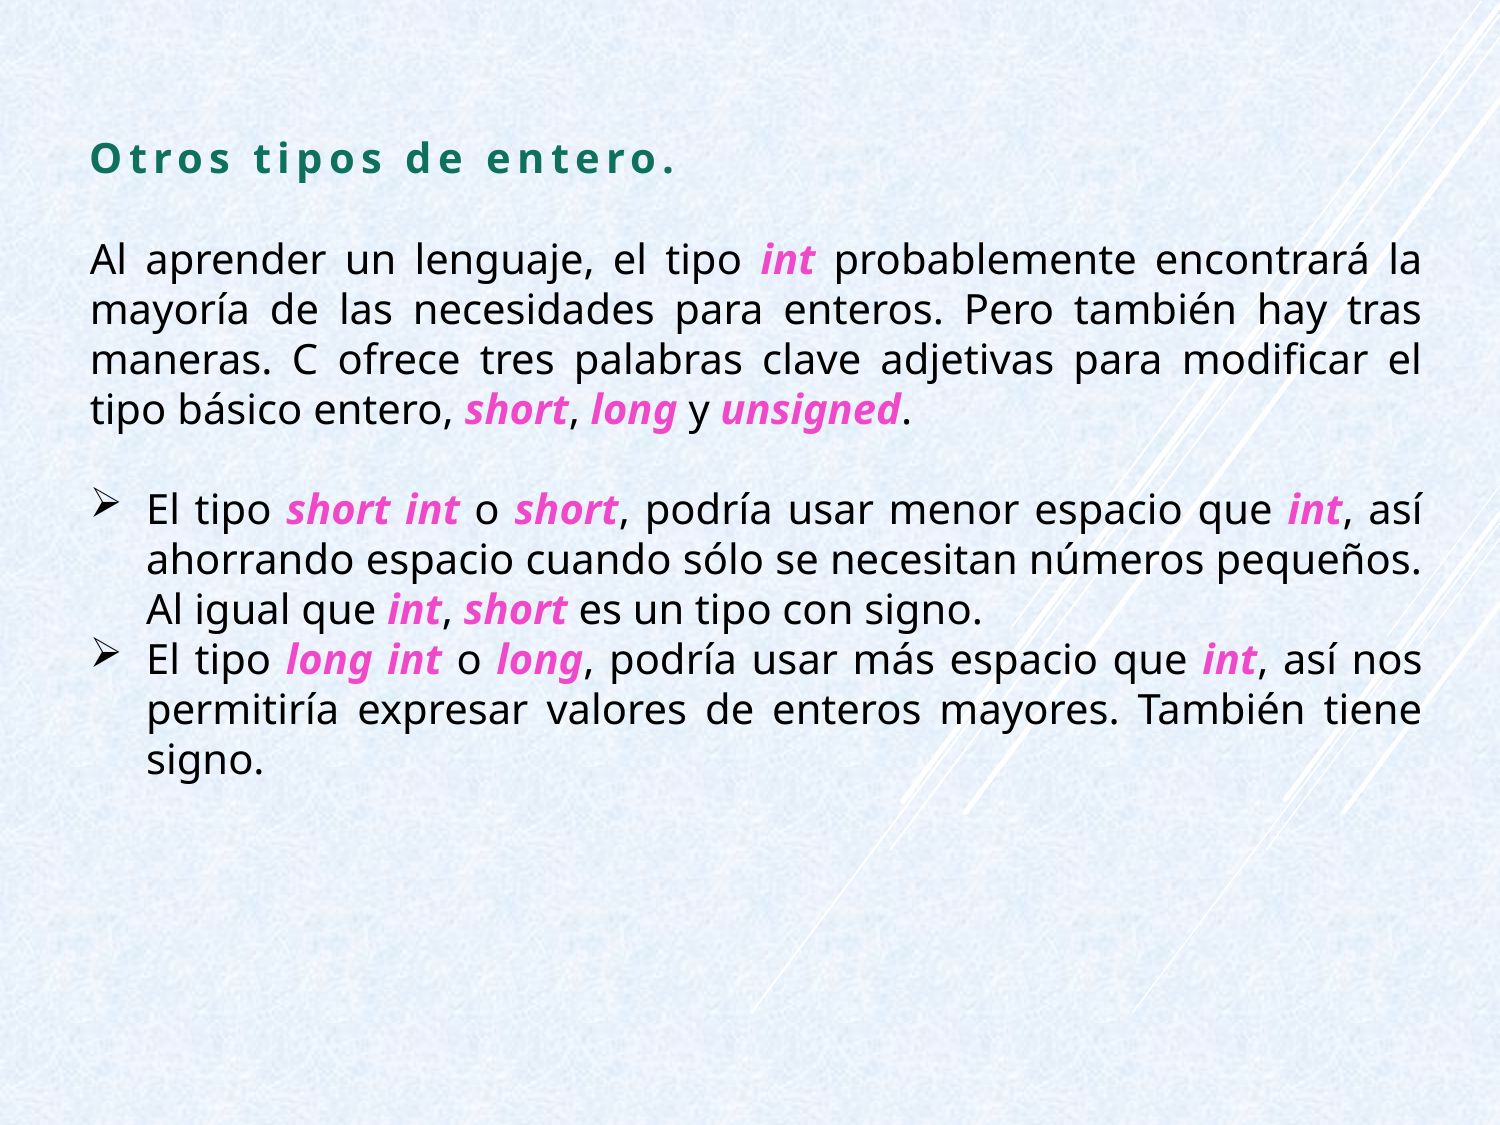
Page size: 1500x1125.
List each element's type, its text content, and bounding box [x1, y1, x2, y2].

text_box Otros tipos de entero. Al aprender un lenguaje, el tipo int probablemente encontrará la mayoría de las necesidades para enteros. Pero también hay tras maneras. C ofrece tres palabras clave adjetivas para modificar el tipo básico entero, short, long y unsigned. El tipo short int o short, podría usar menor espacio que int, así ahorrando espacio cuando sólo se necesitan números pequeños. Al igual que int, short es un tipo con signo. El tipo long int o long, podría usar más espacio que int, así nos permitiría expresar valores de enteros mayores. También tiene signo. [74, 124, 1438, 840]
